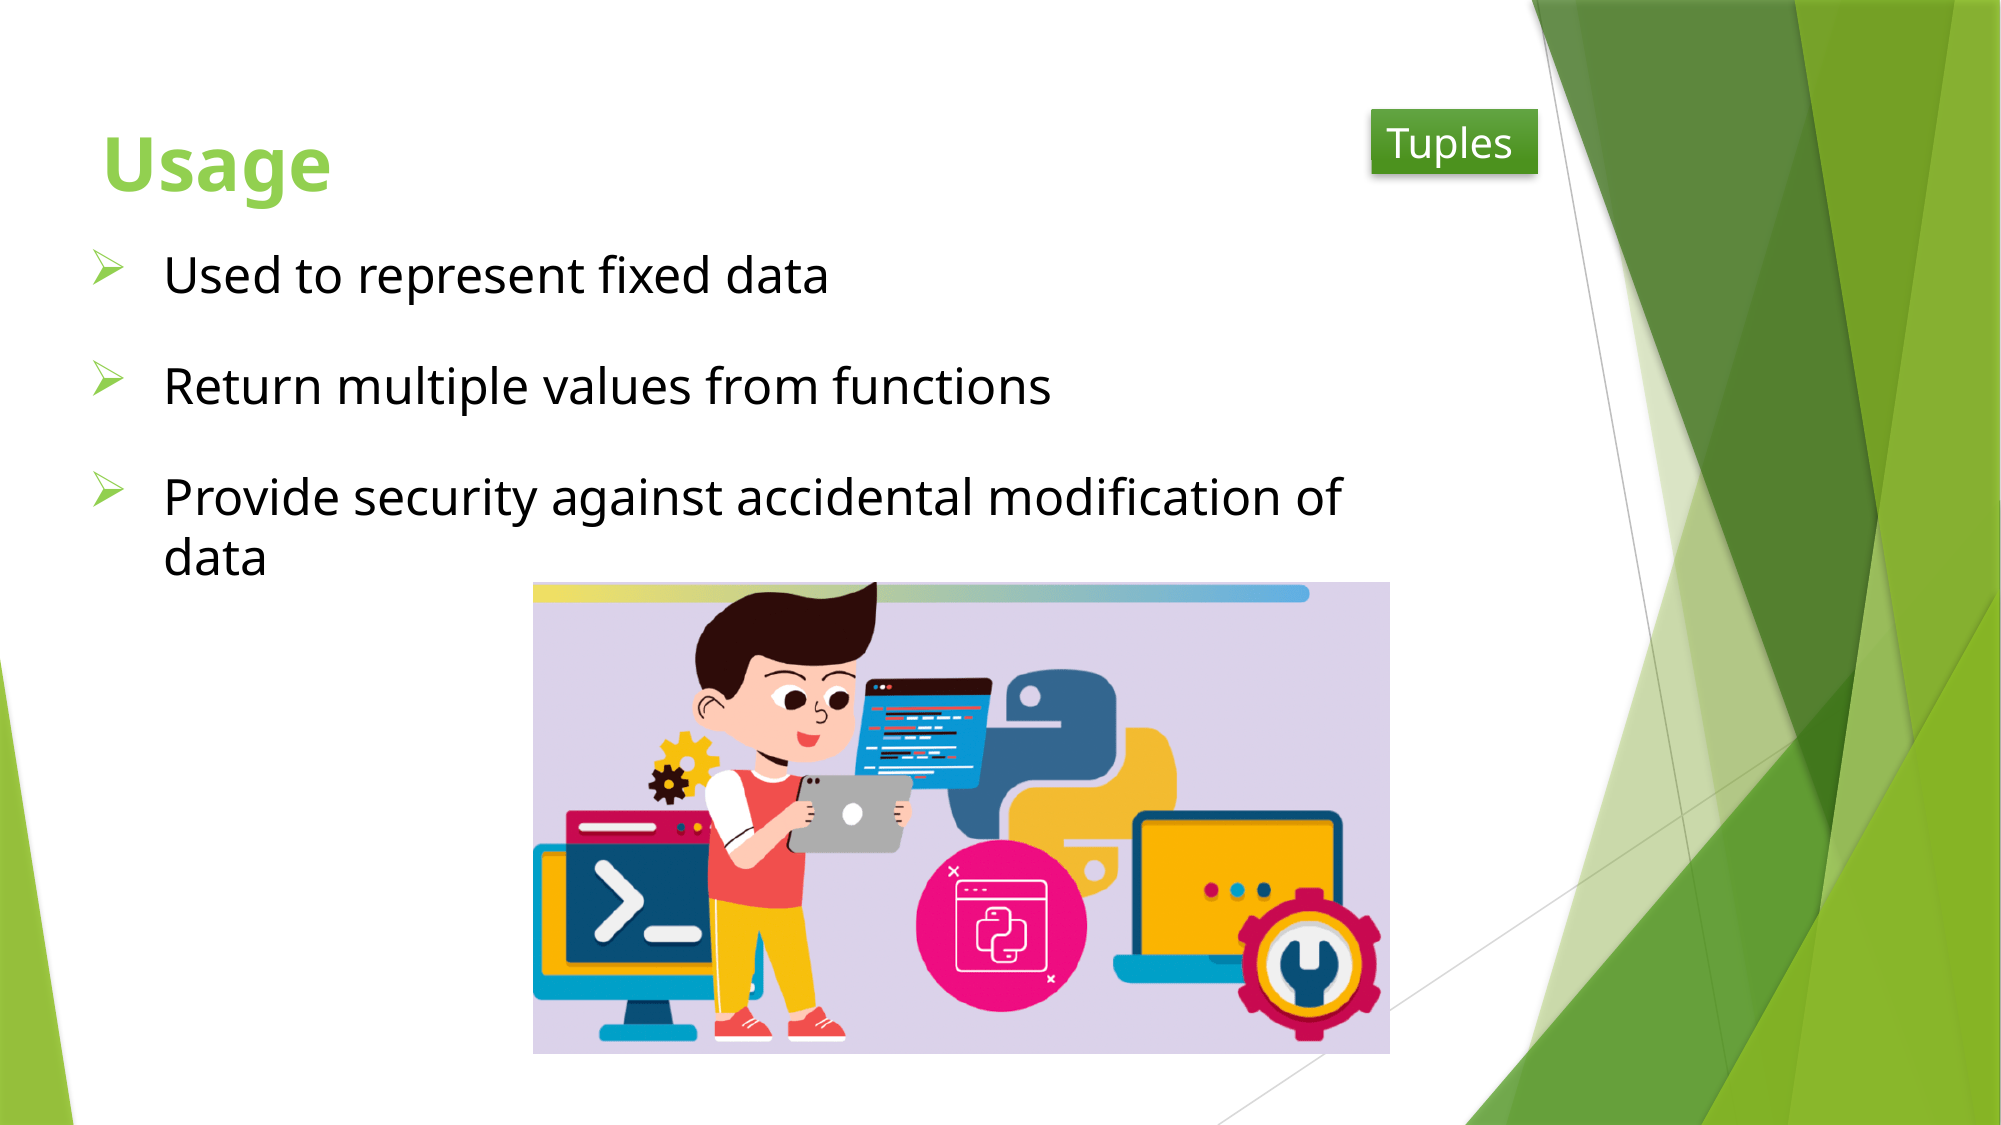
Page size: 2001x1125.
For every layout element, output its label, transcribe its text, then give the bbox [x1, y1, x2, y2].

text_box Used to represent fixed data [73, 236, 1325, 312]
text_box Tuples [1371, 109, 1538, 174]
picture [533, 582, 1391, 1055]
text_box Return multiple values from functions [73, 347, 1390, 422]
text_box Usage [87, 109, 348, 214]
text_box Provide security against accidental modification of data [74, 457, 1457, 593]
